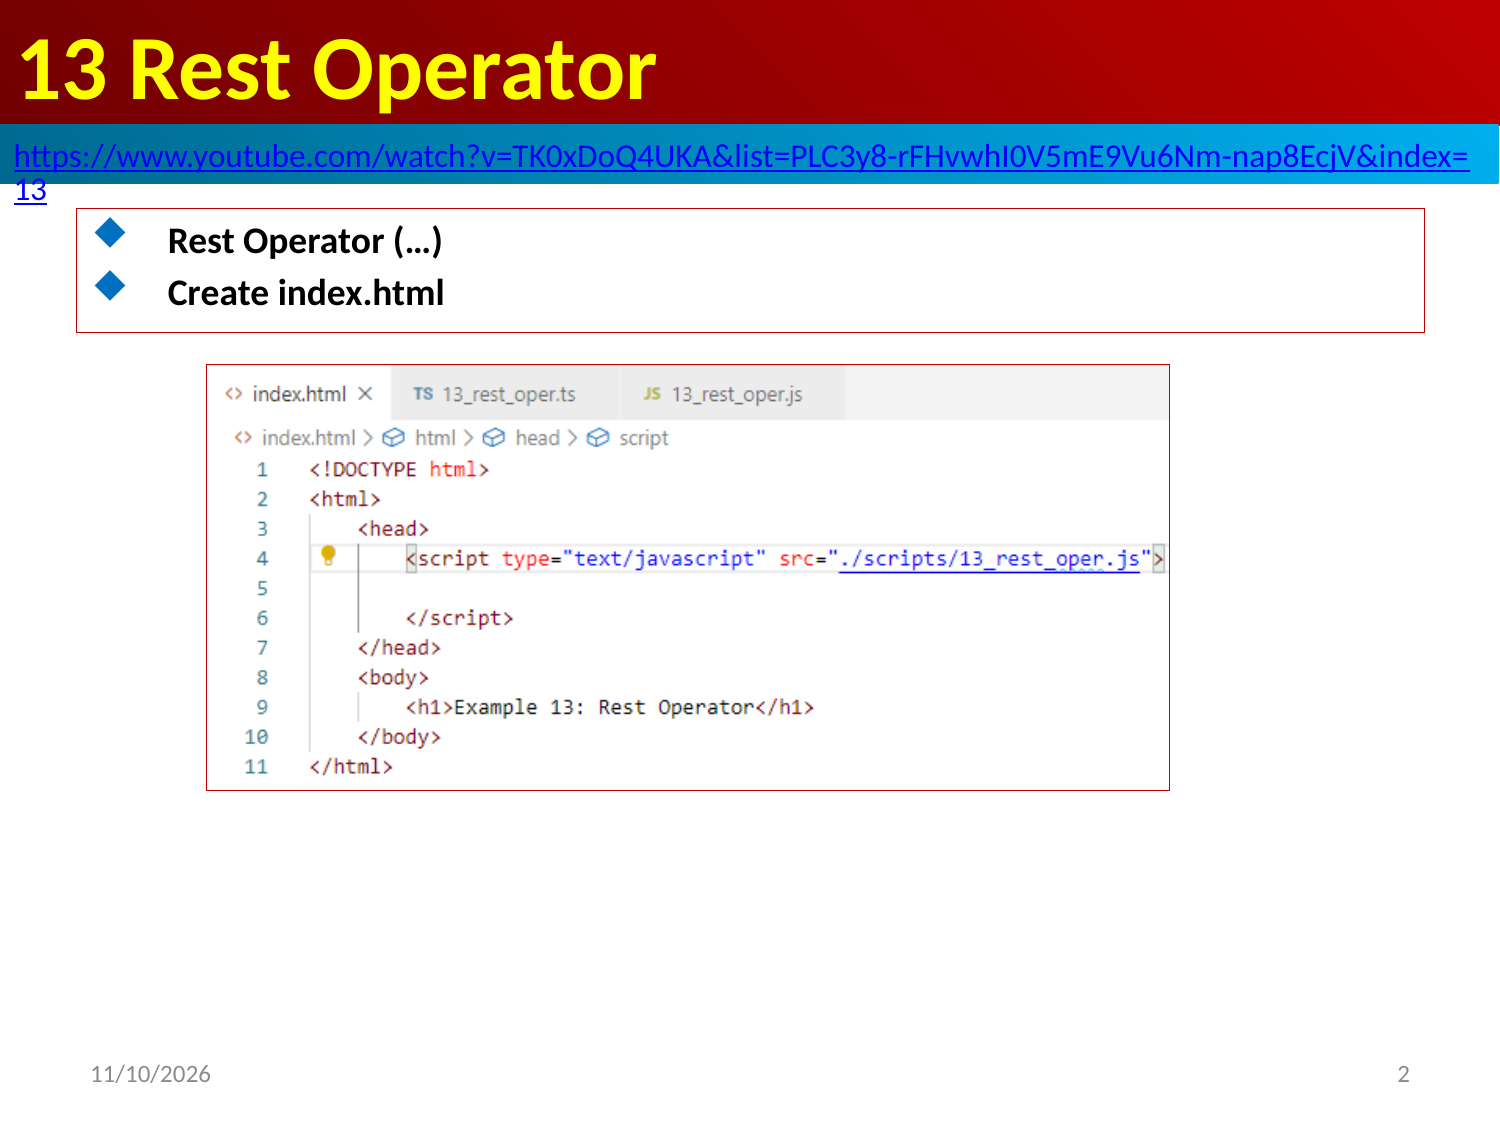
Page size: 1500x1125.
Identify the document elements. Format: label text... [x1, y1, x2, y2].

picture [206, 364, 1170, 792]
slide_number 2 [1074, 1042, 1425, 1103]
text_box https://www.youtube.com/watch?v=TK0xDoQ4UKA&list=PLC3y8-rFHvwhI0V5mE9Vu6Nm-nap8EcjV&index=13 [0, 124, 1499, 184]
title 13 Rest Operator [0, 0, 1500, 126]
subtitle Rest Operator (…) Create index.html [76, 208, 1425, 333]
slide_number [75, 1042, 425, 1103]
